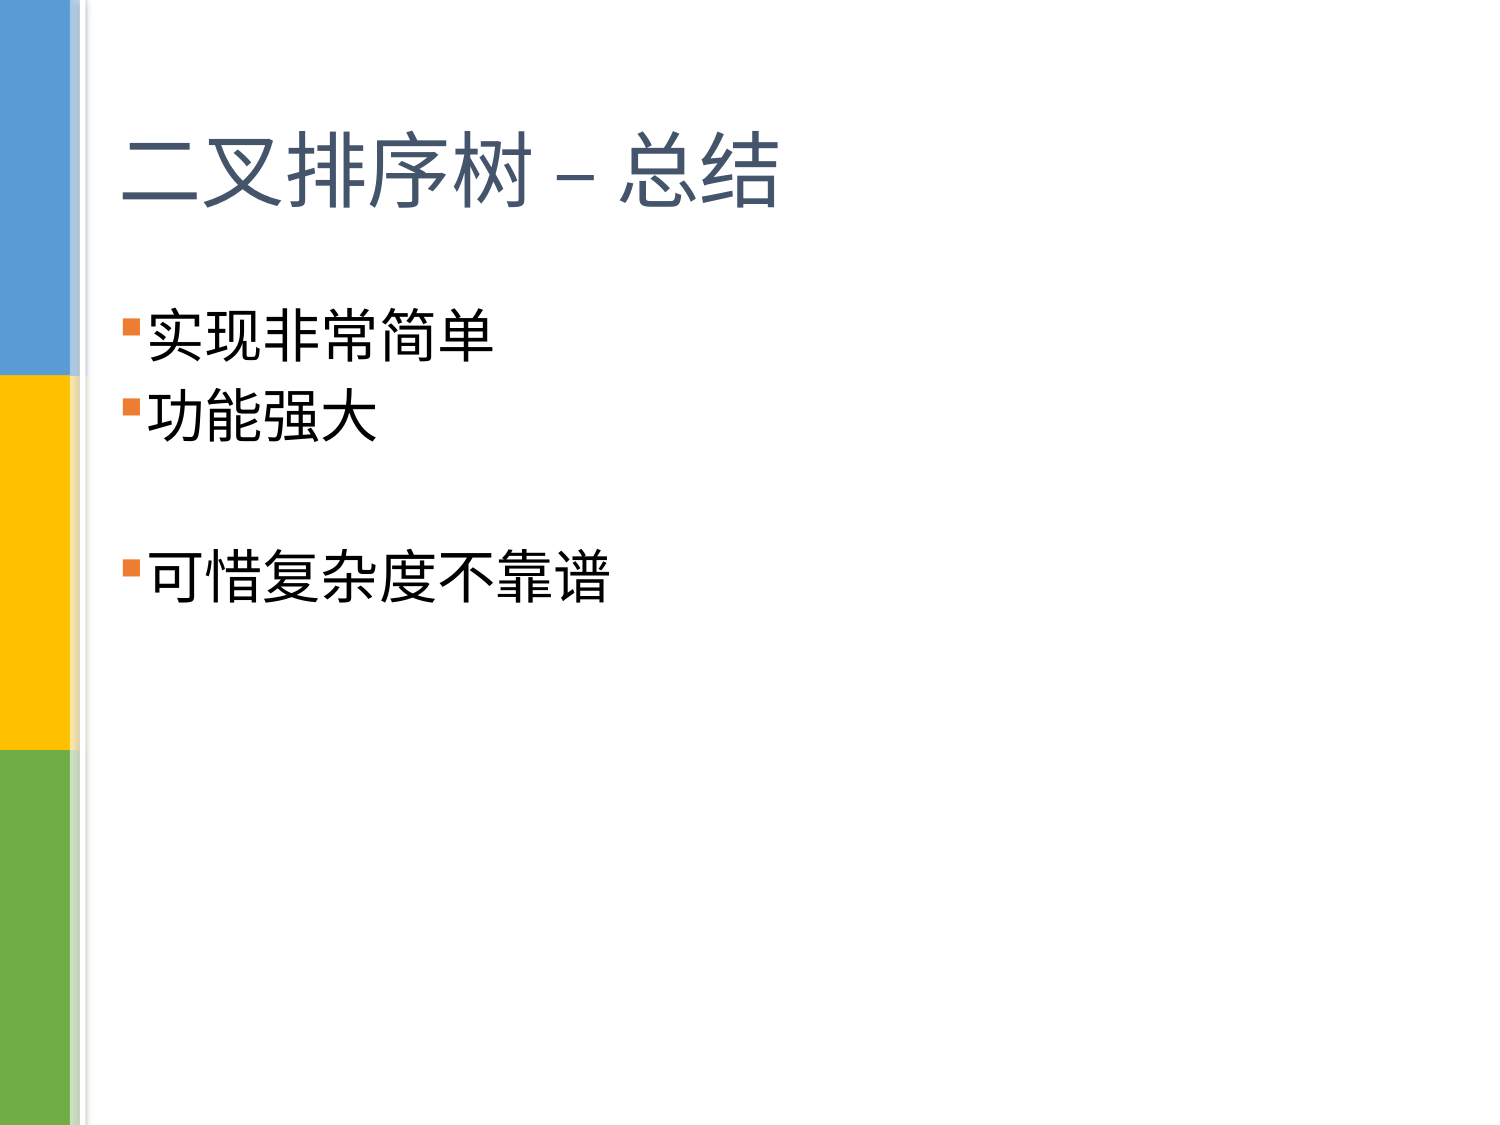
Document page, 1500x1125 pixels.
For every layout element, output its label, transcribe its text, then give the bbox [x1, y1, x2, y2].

list 实现非常简单 功能强大 可惜复杂度不靠谱 [103, 299, 1397, 1072]
title 二叉排序树 – 总结 [103, 59, 1397, 278]
